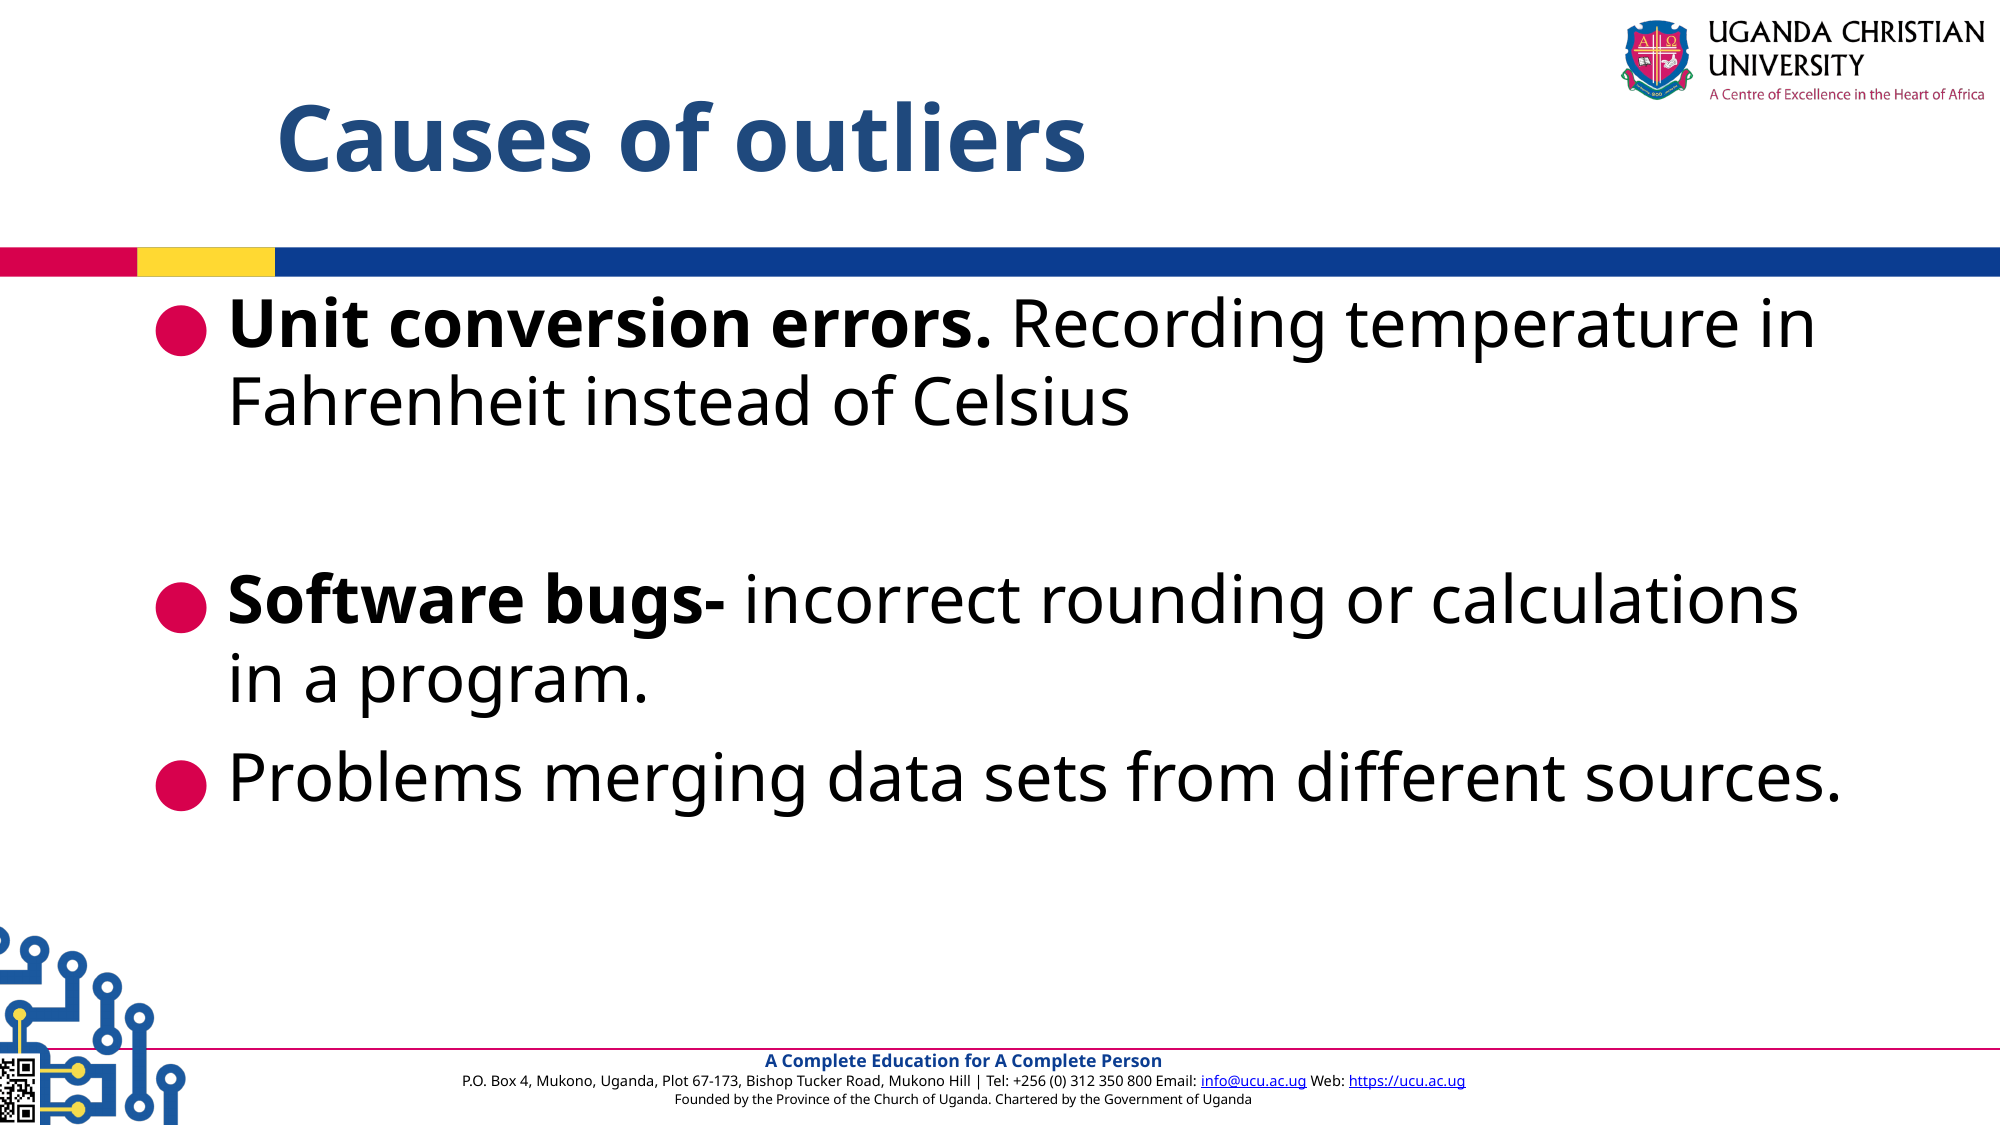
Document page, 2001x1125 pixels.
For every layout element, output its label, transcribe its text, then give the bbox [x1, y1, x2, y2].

list Unit conversion errors. Recording temperature in Fahrenheit instead of Celsius Software bugs- incorrect rounding or calculations in a program. Problems merging data sets from different sources. [137, 276, 1863, 1014]
picture [1603, 0, 2000, 121]
title Causes of outliers [137, 48, 1863, 236]
picture [0, 887, 191, 1125]
